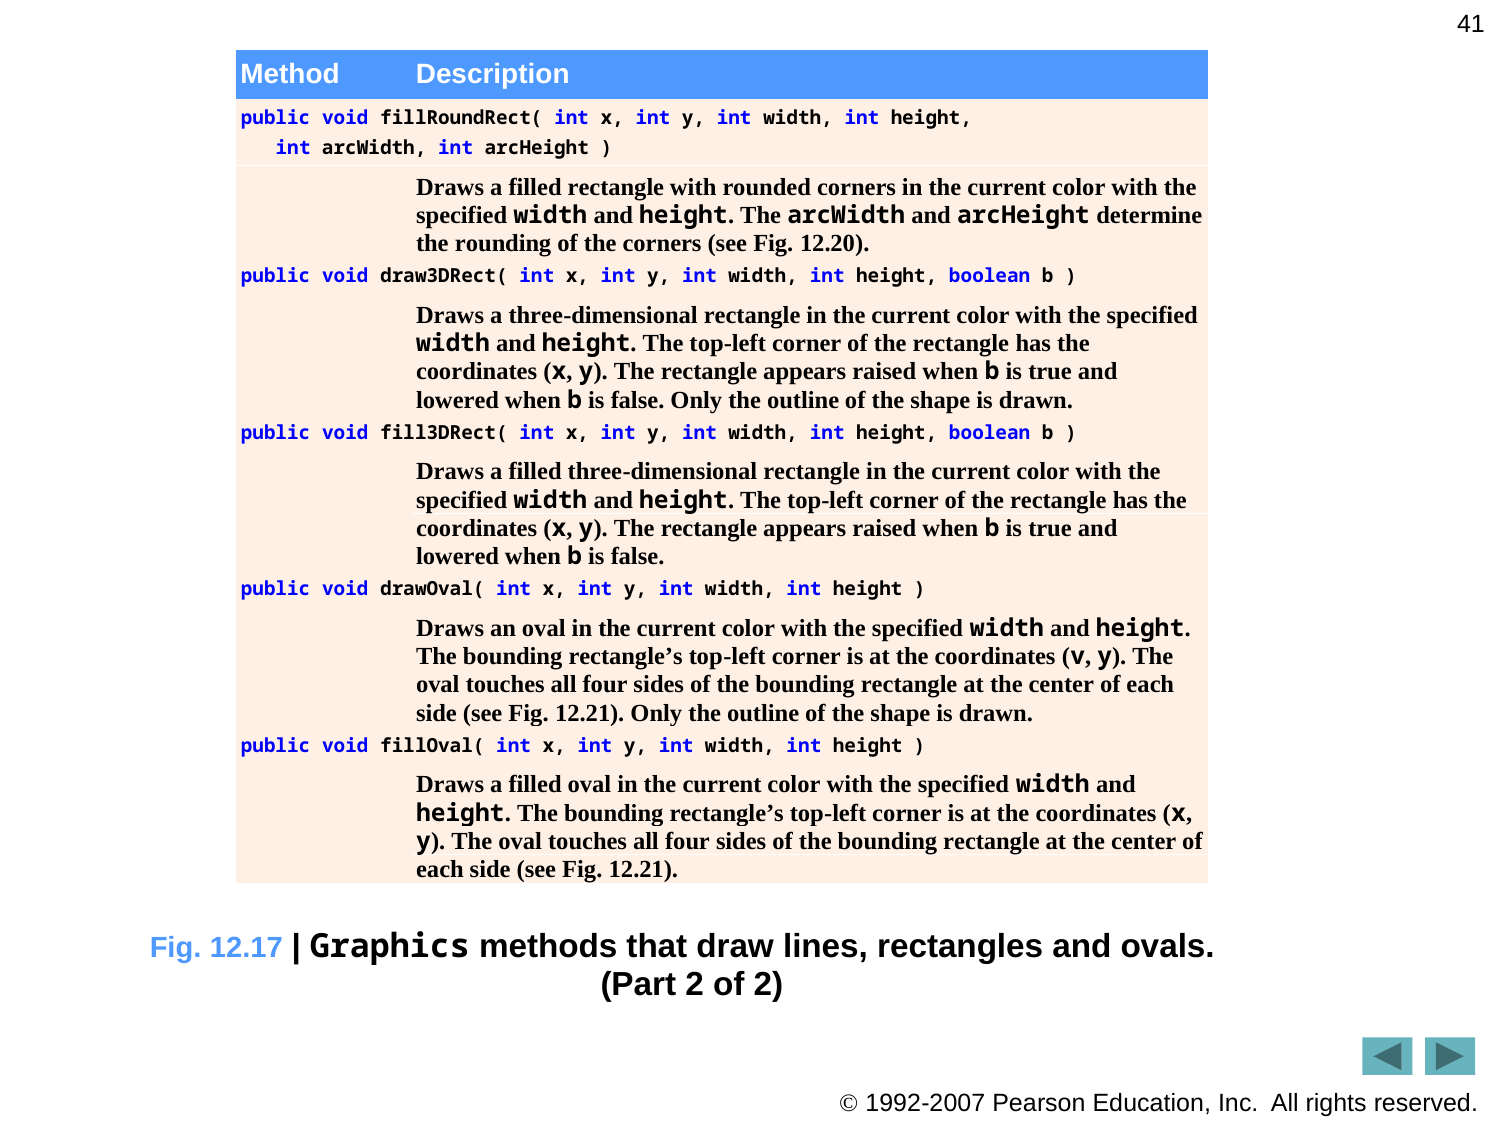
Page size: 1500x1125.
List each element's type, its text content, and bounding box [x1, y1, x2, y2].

title Fig. 12.17 | Graphics methods that draw lines, rectangles and ovals. (Part 2 of 2) [37, 874, 1338, 1063]
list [235, 49, 1210, 910]
slide_number 41 [1149, 0, 1500, 79]
